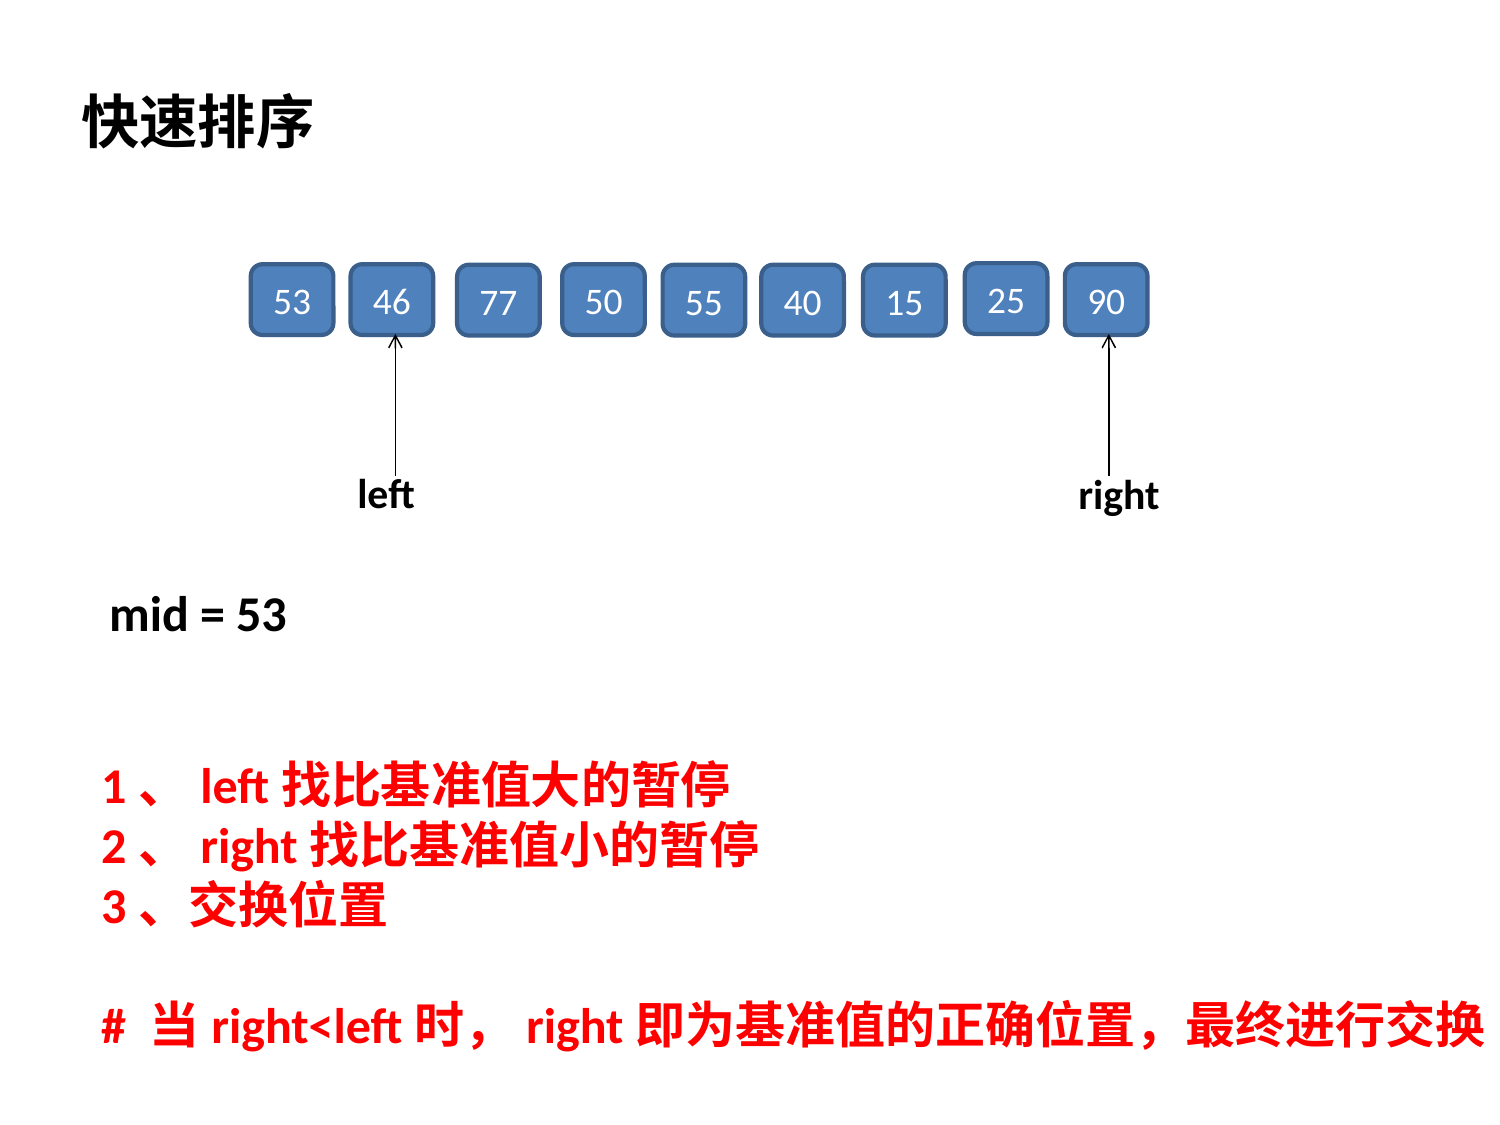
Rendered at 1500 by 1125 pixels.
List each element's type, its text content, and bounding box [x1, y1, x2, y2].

text_box 53 [248, 262, 336, 338]
text_box 15 [860, 262, 948, 338]
text_box left [342, 459, 455, 524]
text_box right [1063, 460, 1175, 526]
text_box 55 [660, 262, 748, 338]
text_box 90 [1062, 262, 1150, 338]
text_box 46 [348, 262, 436, 338]
text_box 40 [759, 262, 847, 338]
text_box 77 [454, 262, 542, 338]
text_box 快速排序 [66, 78, 330, 163]
text_box 50 [560, 262, 647, 338]
text_box 1、left找比基准值大的暂停 2、right找比基准值小的暂停 3、交换位置 # 当right<left时，right即为基准值的正确位置，最终进行交换 [86, 745, 1500, 1061]
text_box 25 [962, 261, 1050, 337]
text_box mid = 53 [94, 574, 302, 649]
